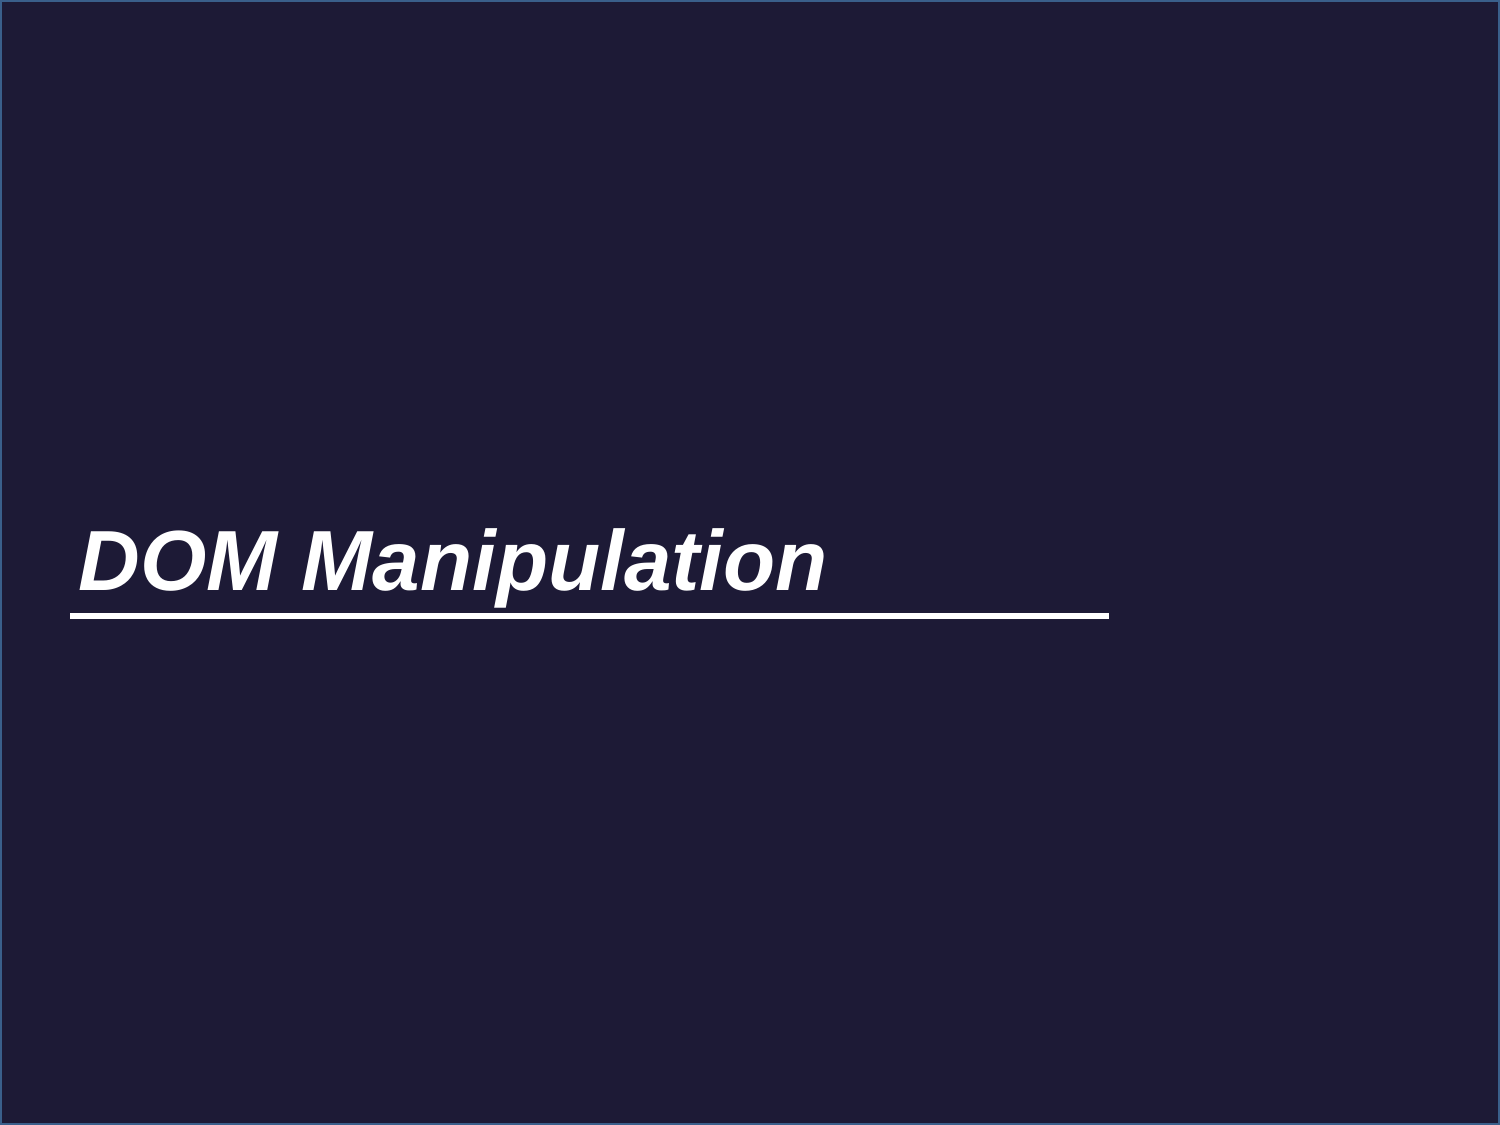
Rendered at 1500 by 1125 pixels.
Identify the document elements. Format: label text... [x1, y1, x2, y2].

text_box DOM Manipulation [64, 484, 1414, 628]
